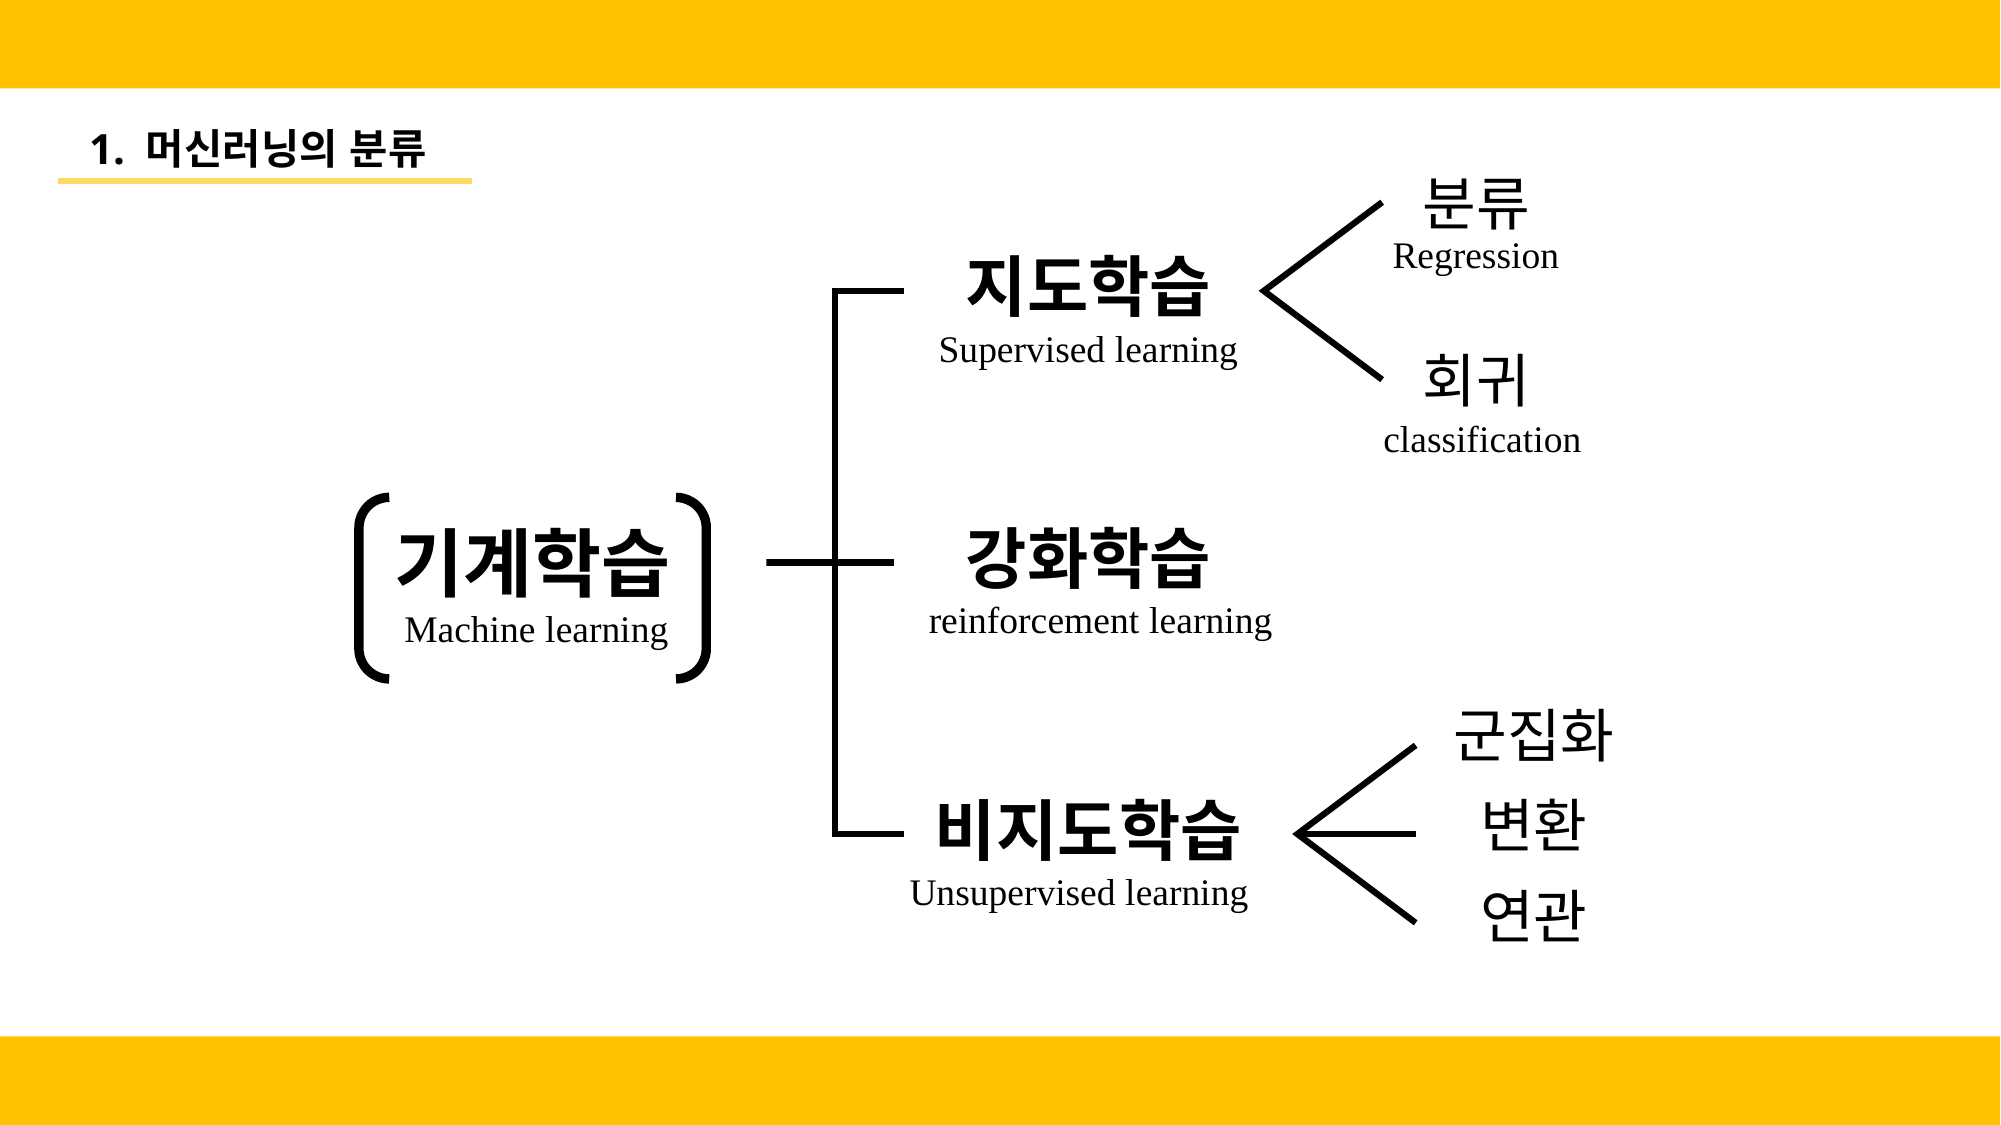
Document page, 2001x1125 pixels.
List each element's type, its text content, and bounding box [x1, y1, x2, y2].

text_box [766, 290, 904, 835]
text_box [0, 0, 2000, 89]
text_box 1. 머신러닝의 분류 [7, 115, 510, 181]
text_box Supervised learning [918, 318, 1259, 378]
text_box [1262, 201, 1382, 381]
text_box 변환 [1415, 781, 1653, 867]
text_box 지도학습 [903, 237, 1274, 333]
text_box 분류 [1382, 159, 1570, 223]
text_box [1295, 744, 1415, 924]
text_box Regression [1371, 223, 1581, 284]
text_box [364, 496, 701, 509]
text_box Machine learning [366, 597, 707, 657]
text_box [358, 615, 706, 680]
text_box 군집화 [1415, 691, 1653, 777]
text_box 비지도학습 [903, 781, 1274, 876]
text_box Unsupervised learning [894, 860, 1264, 921]
text_box classification [1364, 408, 1601, 468]
text_box [0, 1035, 2000, 1125]
text_box 기계학습 [347, 509, 718, 615]
text_box 강화학습 [903, 509, 1274, 605]
text_box 연관 [1415, 872, 1653, 958]
text_box reinforcement learning [909, 588, 1292, 649]
text_box 회귀 [1382, 336, 1570, 408]
